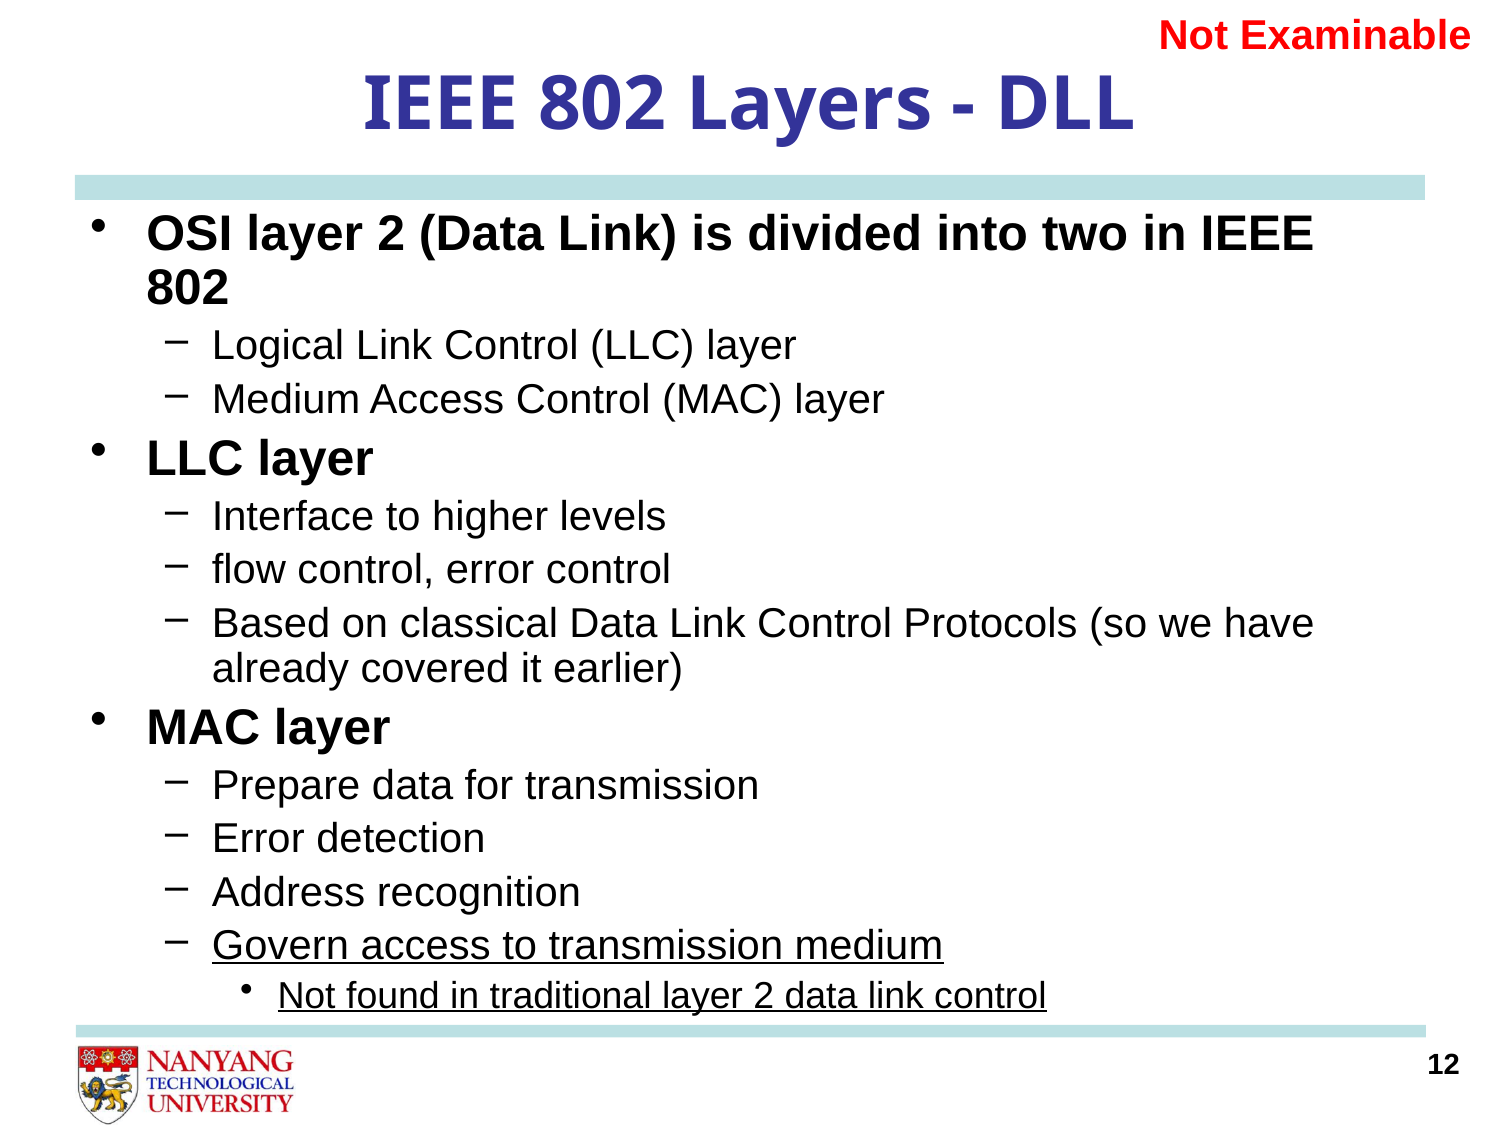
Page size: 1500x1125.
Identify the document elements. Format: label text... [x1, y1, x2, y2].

slide_number 12 [1374, 1037, 1476, 1101]
list OSI layer 2 (Data Link) is divided into two in IEEE 802 Logical Link Control (LLC) layer Medium Access Control (MAC) layer LLC layer Interface to higher levels flow control, error control Based on classical Data Link Control Protocols (so we have already covered it earlier) MAC layer Prepare data for transmission Error detection Address recognition Govern access to transmission medium Not found in traditional layer 2 data link control [74, 199, 1426, 1026]
picture [75, 1045, 296, 1125]
title IEEE 802 Layers - DLL [74, 24, 1426, 176]
text_box Not Examinable [1143, 0, 1500, 65]
